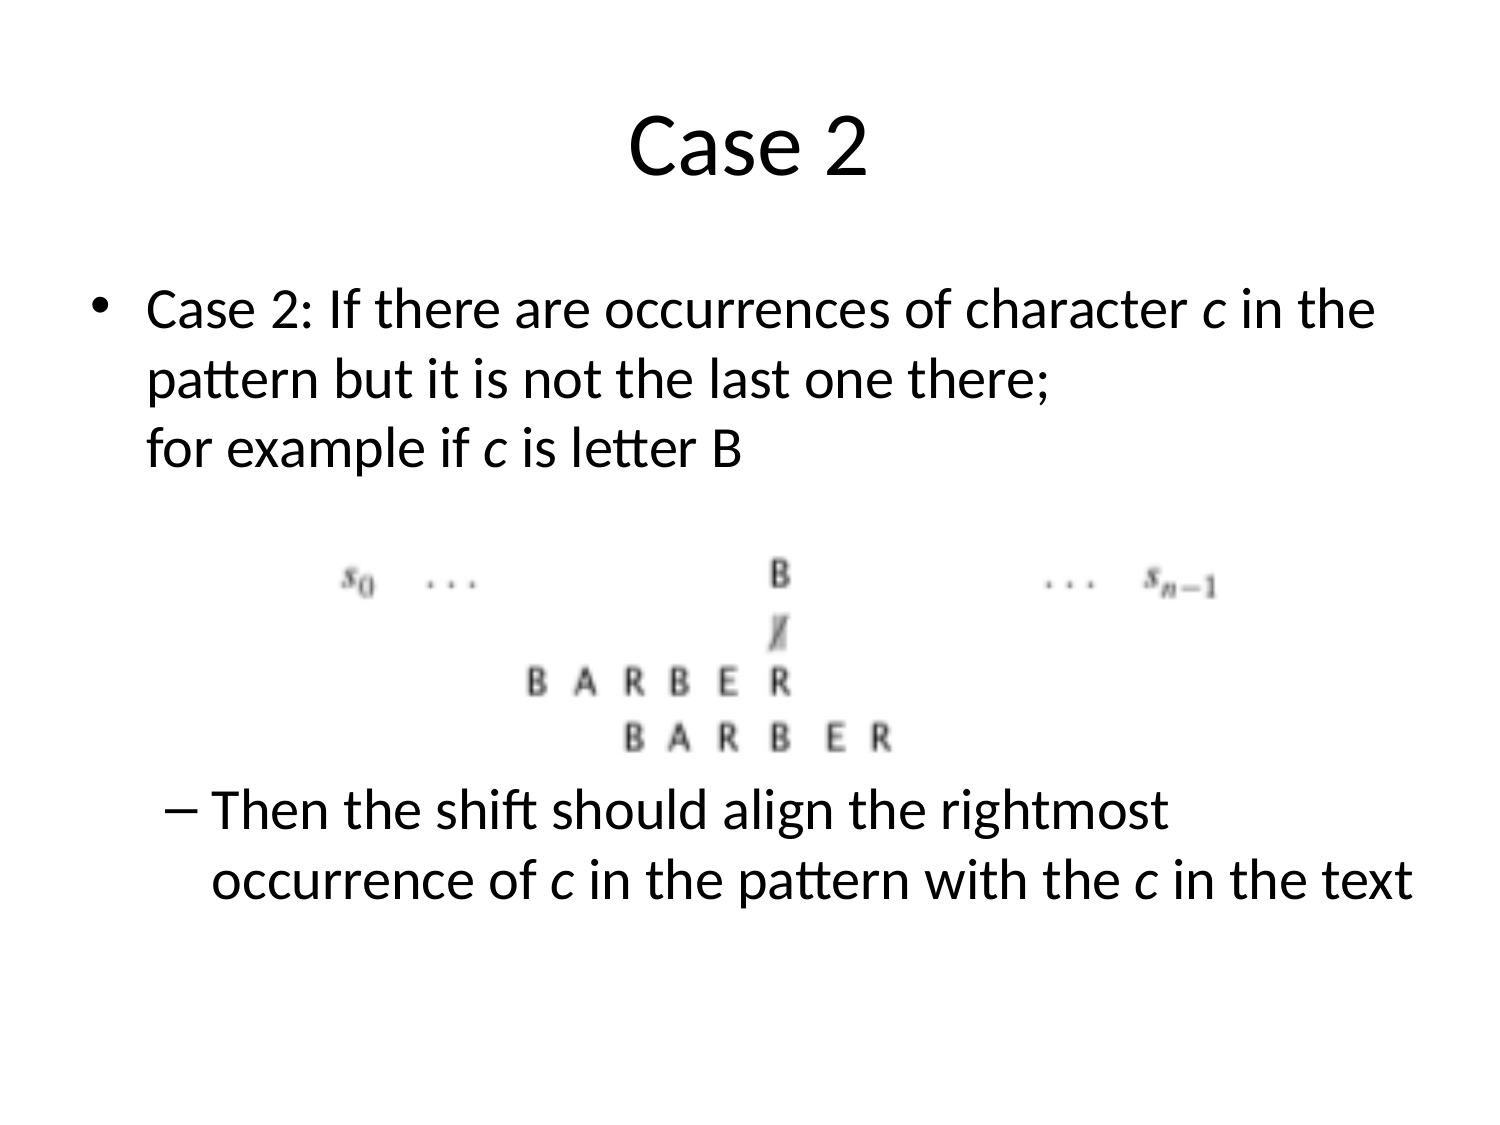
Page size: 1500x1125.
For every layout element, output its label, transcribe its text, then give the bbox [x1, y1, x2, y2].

list Case 2: If there are occurrences of character c in the pattern but it is not the last one there; for example if c is letter B Then the shift should align the rightmost occurrence of c in the pattern with the c in the text [75, 262, 1438, 1005]
picture [312, 537, 1258, 788]
title Case 2 [75, 45, 1425, 233]
